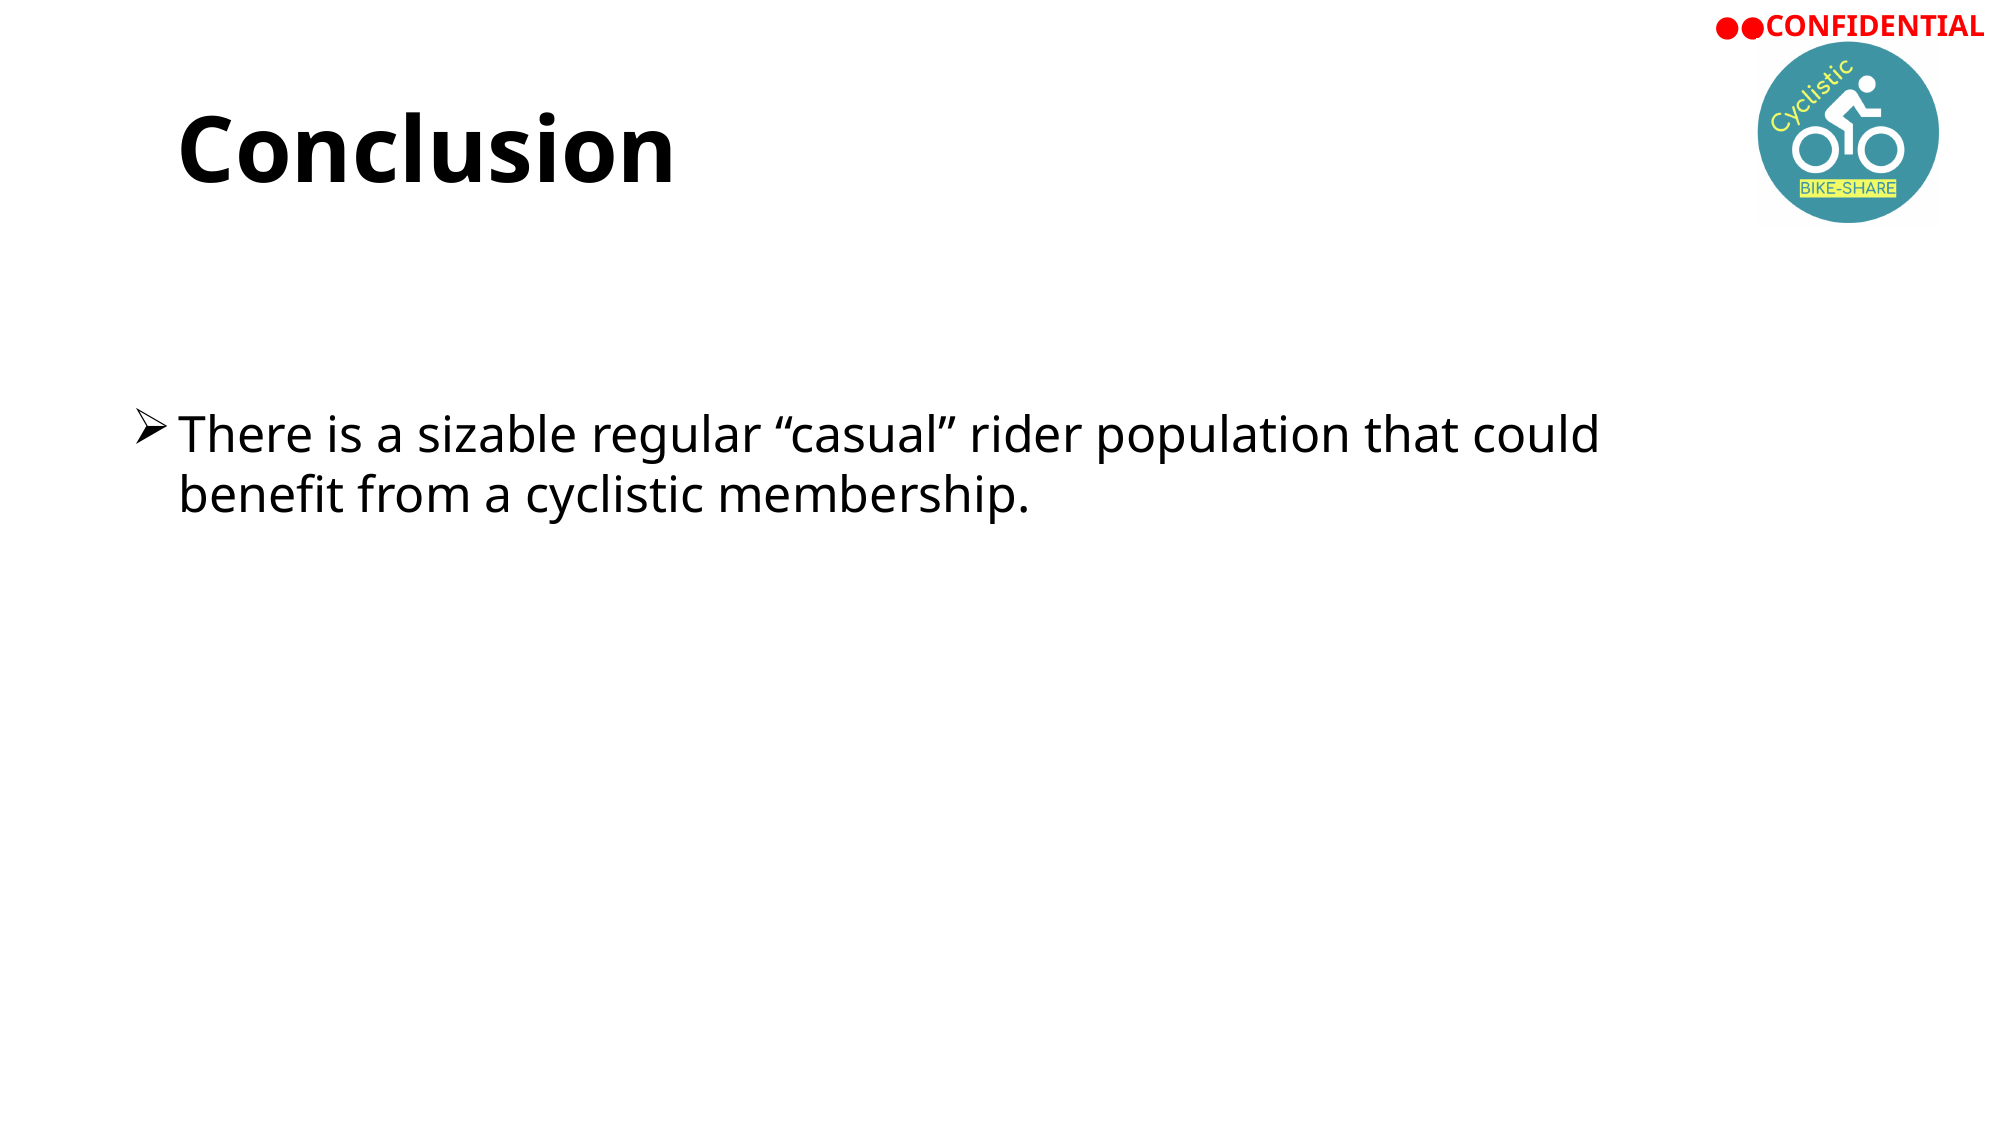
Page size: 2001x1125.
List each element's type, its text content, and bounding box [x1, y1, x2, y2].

text_box There is a sizable regular “casual” rider population that could benefit from a cyclistic membership. [117, 395, 1775, 665]
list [1755, 38, 1941, 228]
text_box Conclusion [161, 77, 1662, 228]
